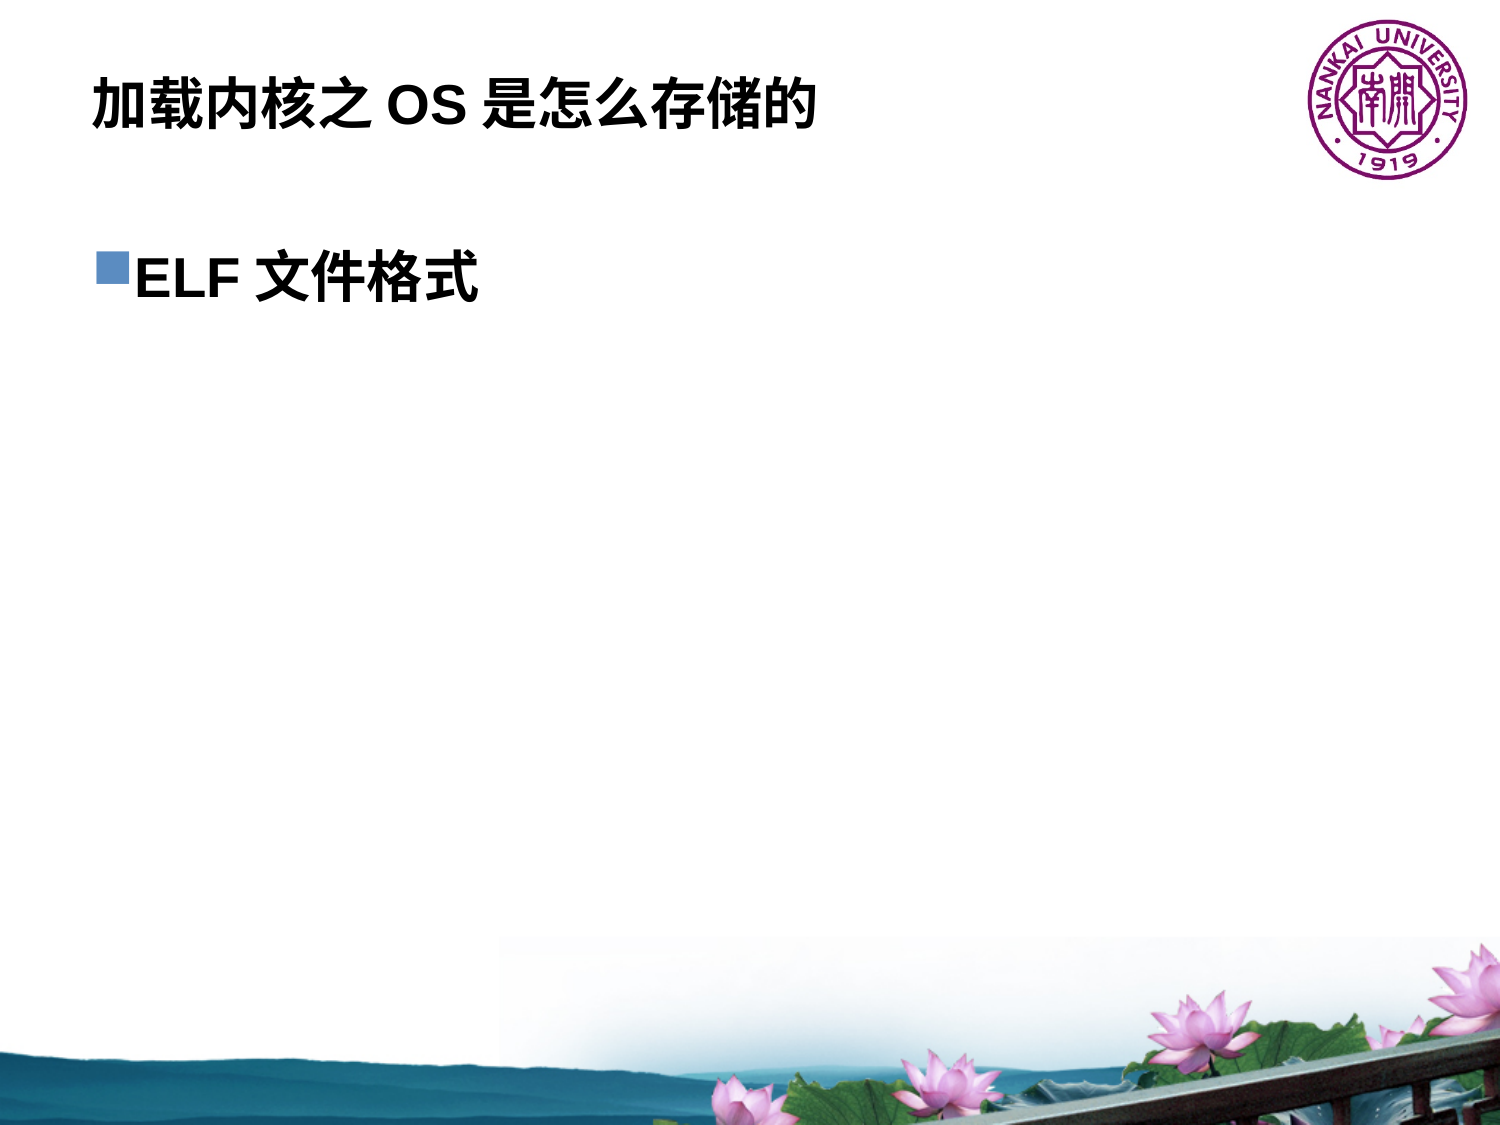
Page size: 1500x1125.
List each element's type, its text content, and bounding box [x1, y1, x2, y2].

title 加载内核之OS是怎么存储的 [76, 54, 1424, 149]
list ELF文件格式 [76, 220, 1424, 1035]
picture [0, 0, 1500, 1125]
